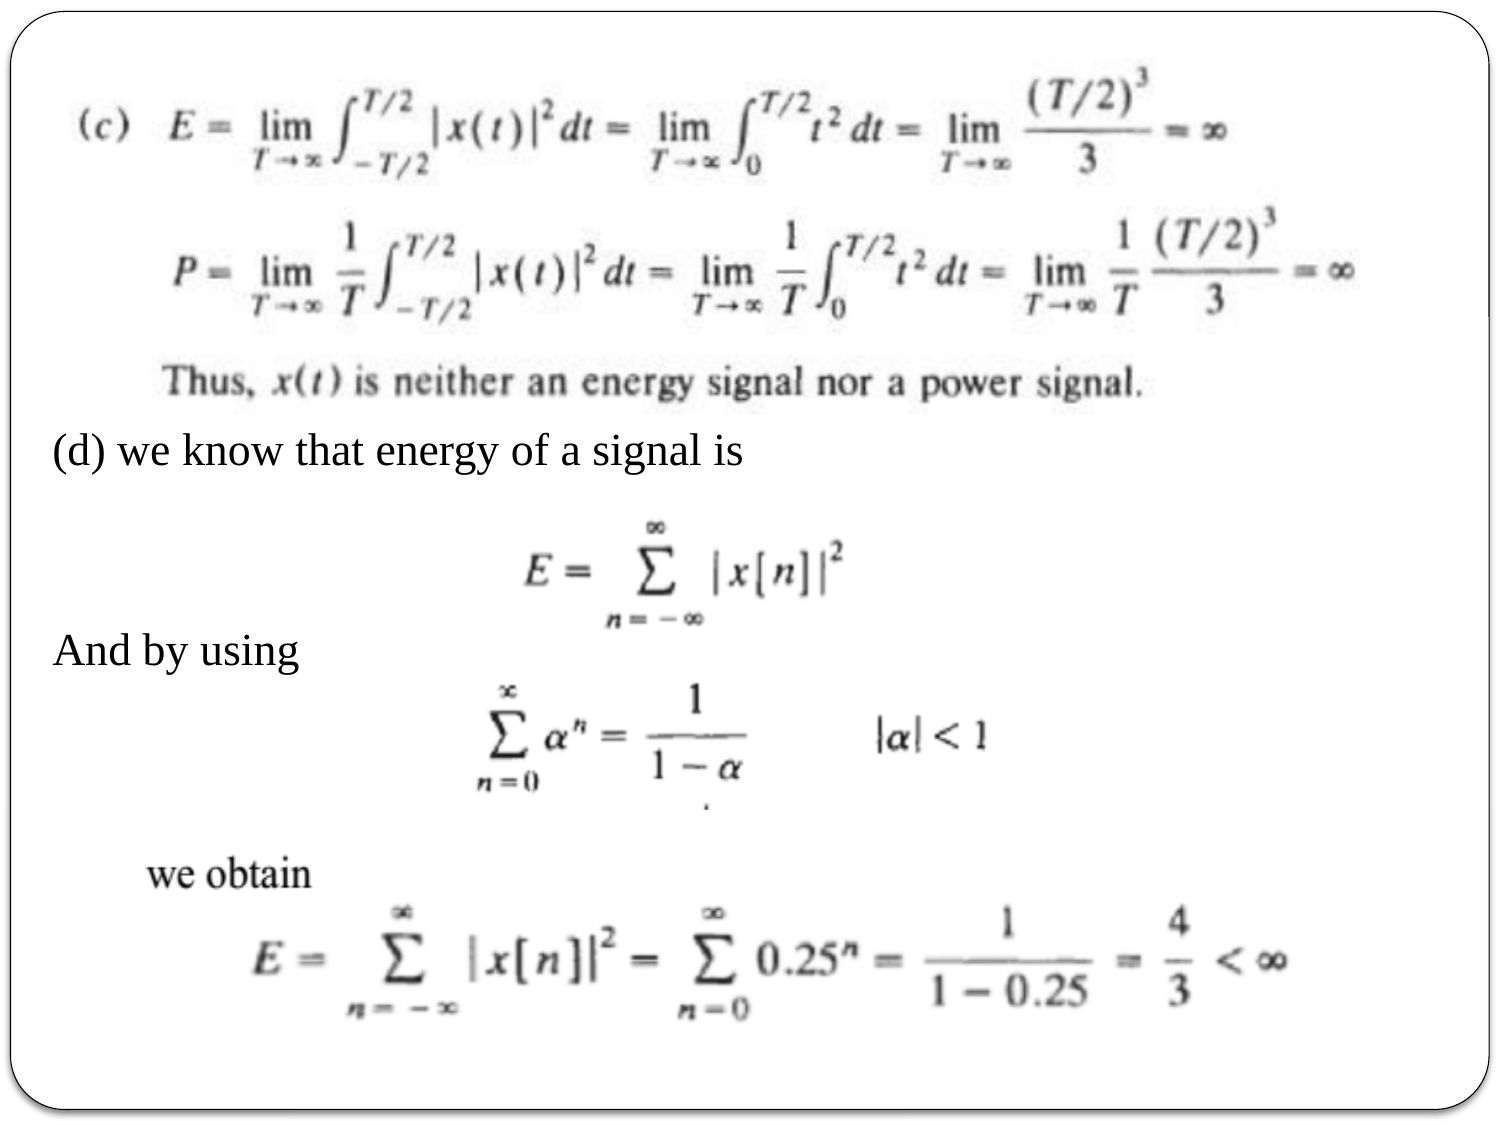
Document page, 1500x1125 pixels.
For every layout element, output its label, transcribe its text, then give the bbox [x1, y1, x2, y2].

picture [449, 662, 1004, 829]
picture [124, 837, 1301, 1038]
text_box (d) we know that energy of a signal is [37, 412, 1463, 573]
text_box And by using [37, 612, 788, 773]
picture [49, 49, 1388, 438]
picture [499, 512, 859, 643]
